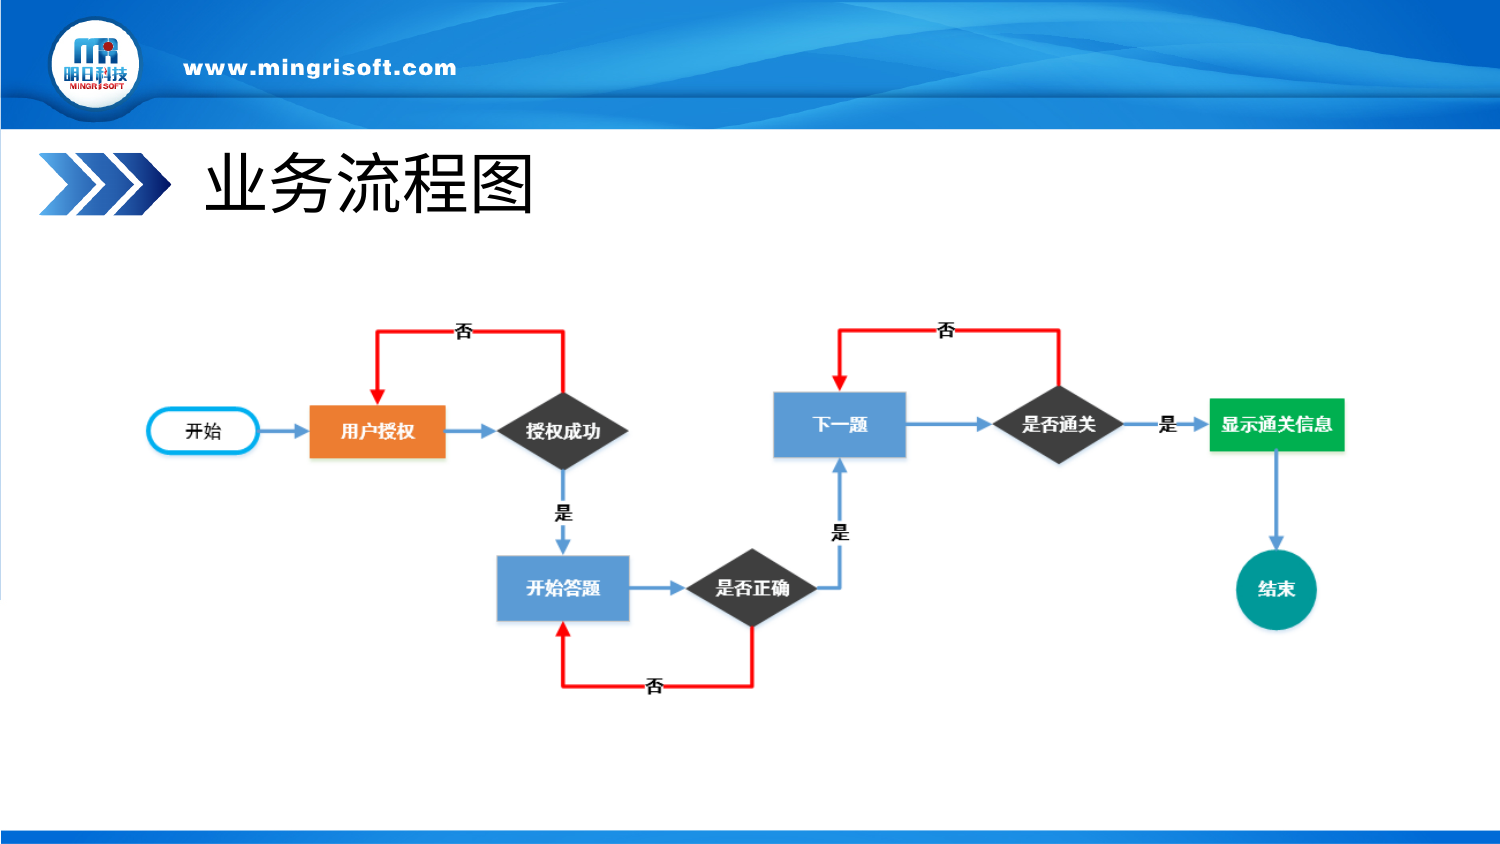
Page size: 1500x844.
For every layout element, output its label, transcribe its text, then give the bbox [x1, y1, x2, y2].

picture [0, 0, 1500, 844]
text_box 业务流程图 [187, 134, 1100, 235]
